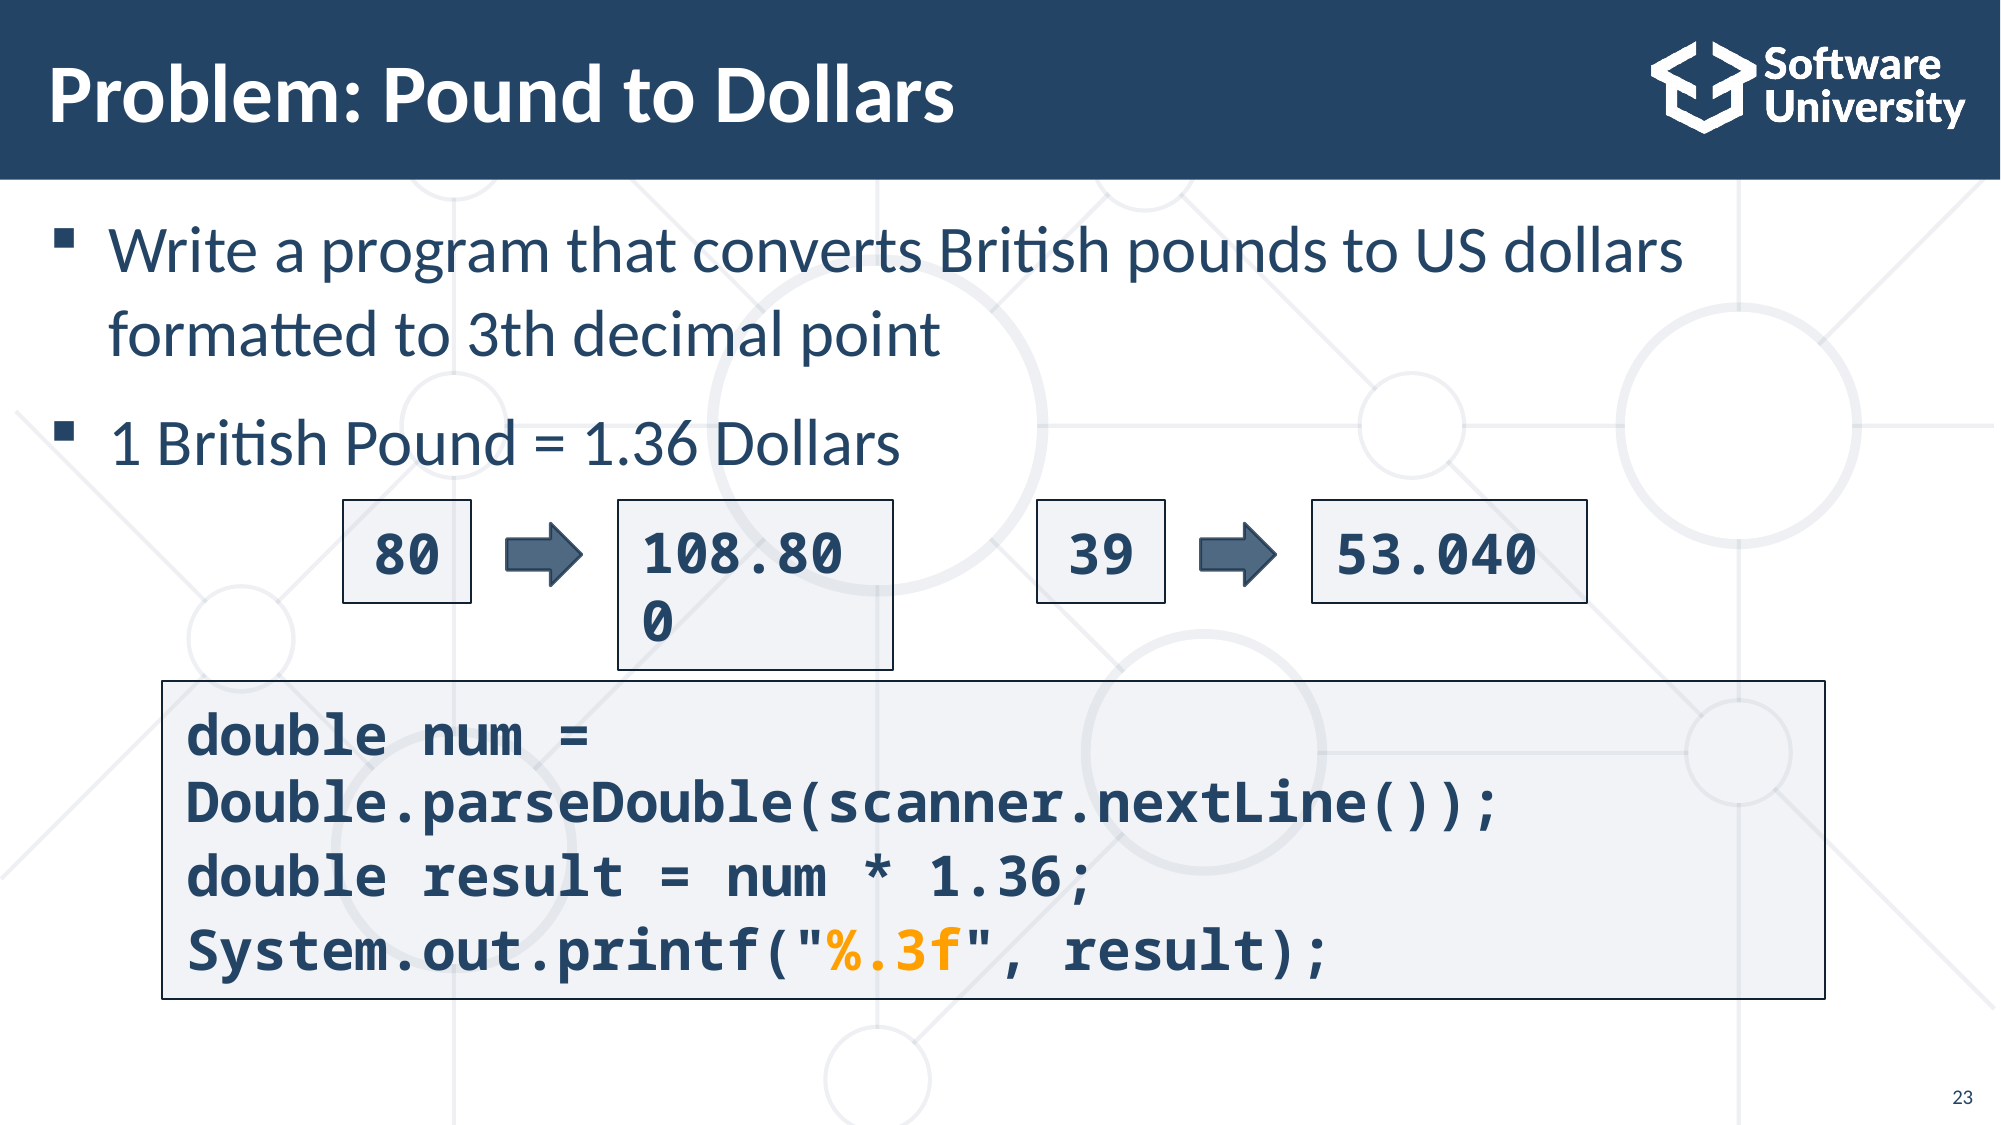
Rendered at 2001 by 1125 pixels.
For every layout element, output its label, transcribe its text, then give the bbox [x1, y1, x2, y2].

text_box 108.800 [617, 500, 894, 671]
title Problem: Pound to Dollars [31, 16, 1625, 162]
text_box [1198, 521, 1278, 588]
picture [1651, 41, 1966, 134]
text_box 39 [1037, 500, 1165, 603]
text_box 53.040 [1311, 500, 1588, 603]
text_box 80 [343, 500, 471, 603]
text_box [504, 521, 584, 588]
slide_number 23 [1927, 1067, 1989, 1117]
text_box double num = Double.parseDouble(scanner.nextLine()); double result = num * 1.36; System.out.printf("%.3f", result); [162, 681, 1825, 1000]
list Write a program that converts British pounds to US dollars formatted to 3th decimal point 1 British Pound = 1.36 Dollars [31, 196, 1970, 1104]
